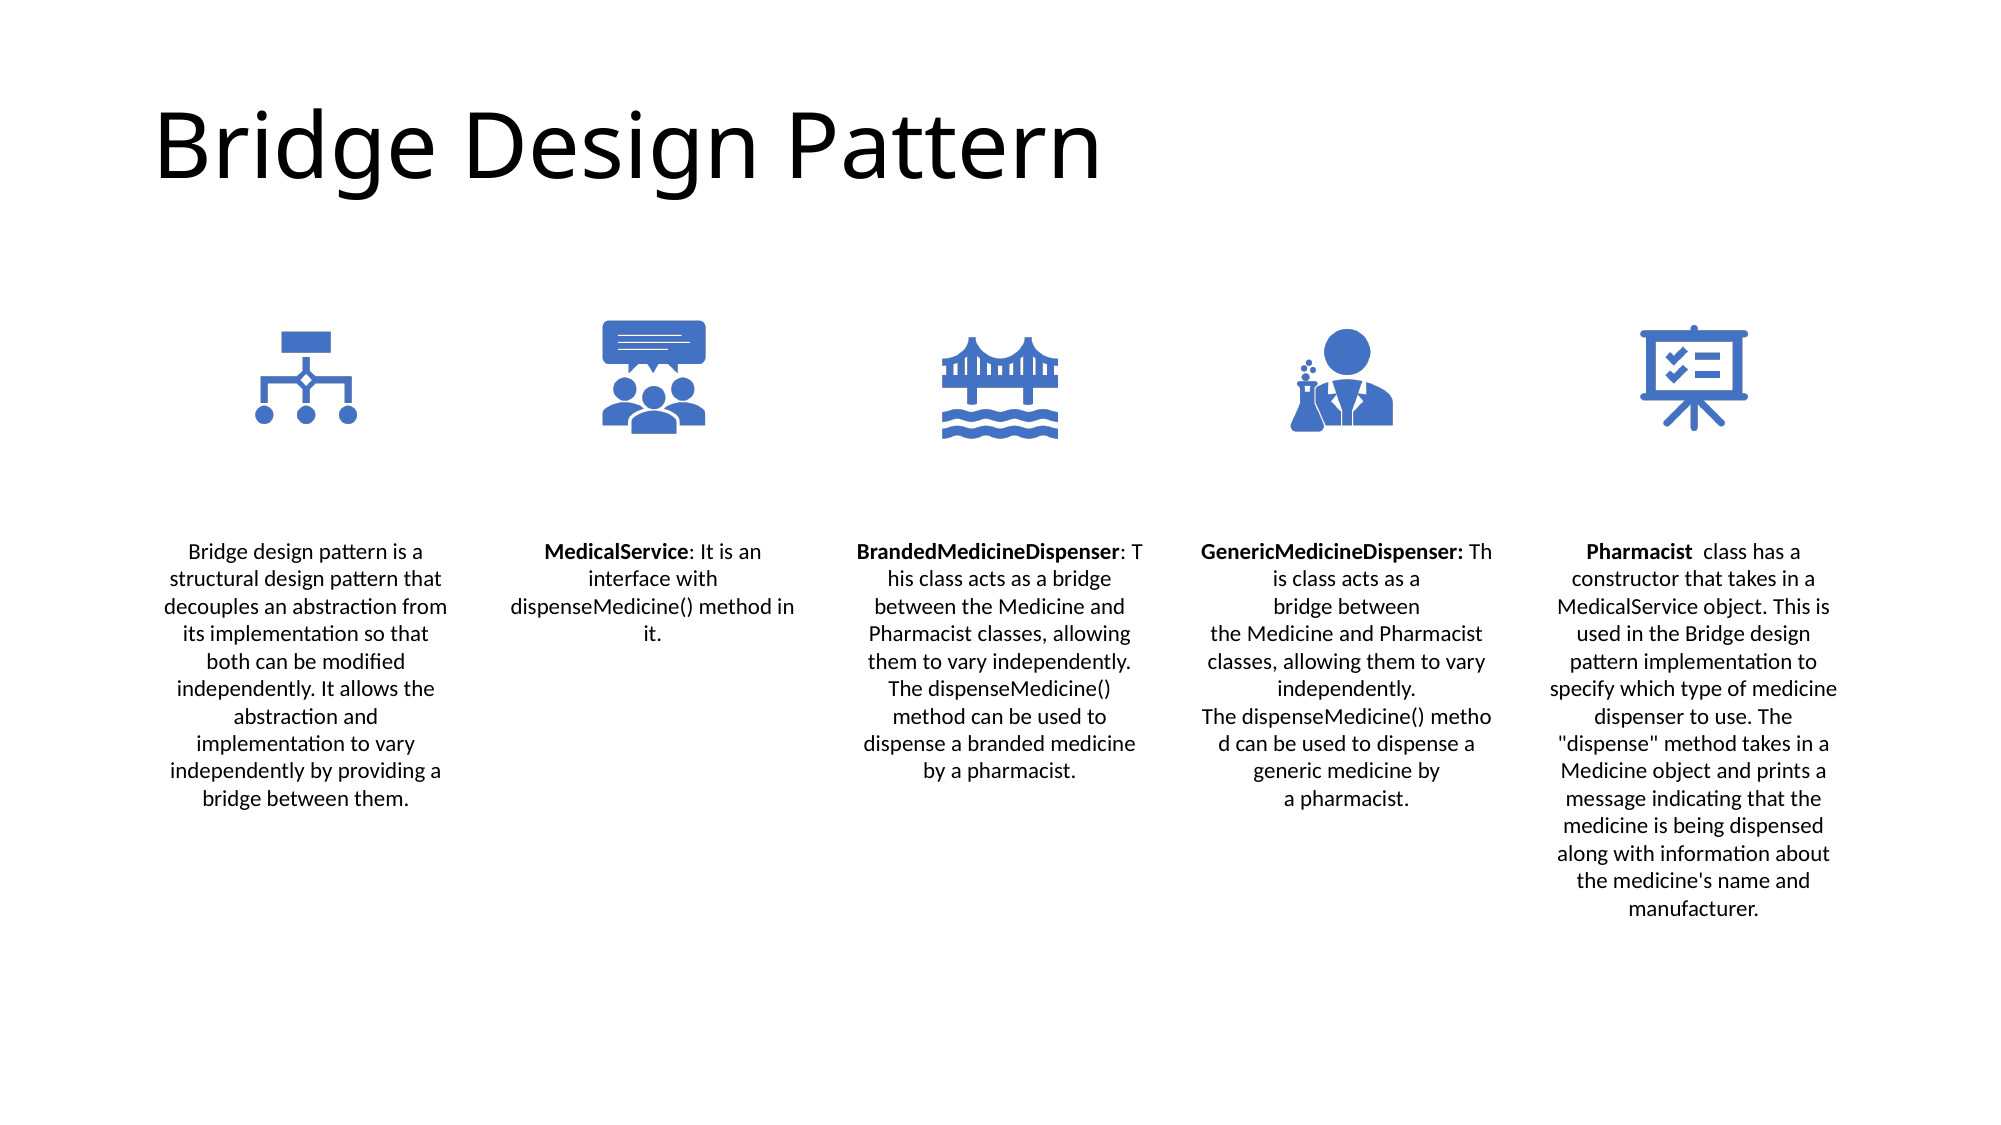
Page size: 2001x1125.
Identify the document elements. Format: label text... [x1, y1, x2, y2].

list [137, 228, 1863, 1014]
title Bridge Design Pattern [137, 59, 1863, 228]
